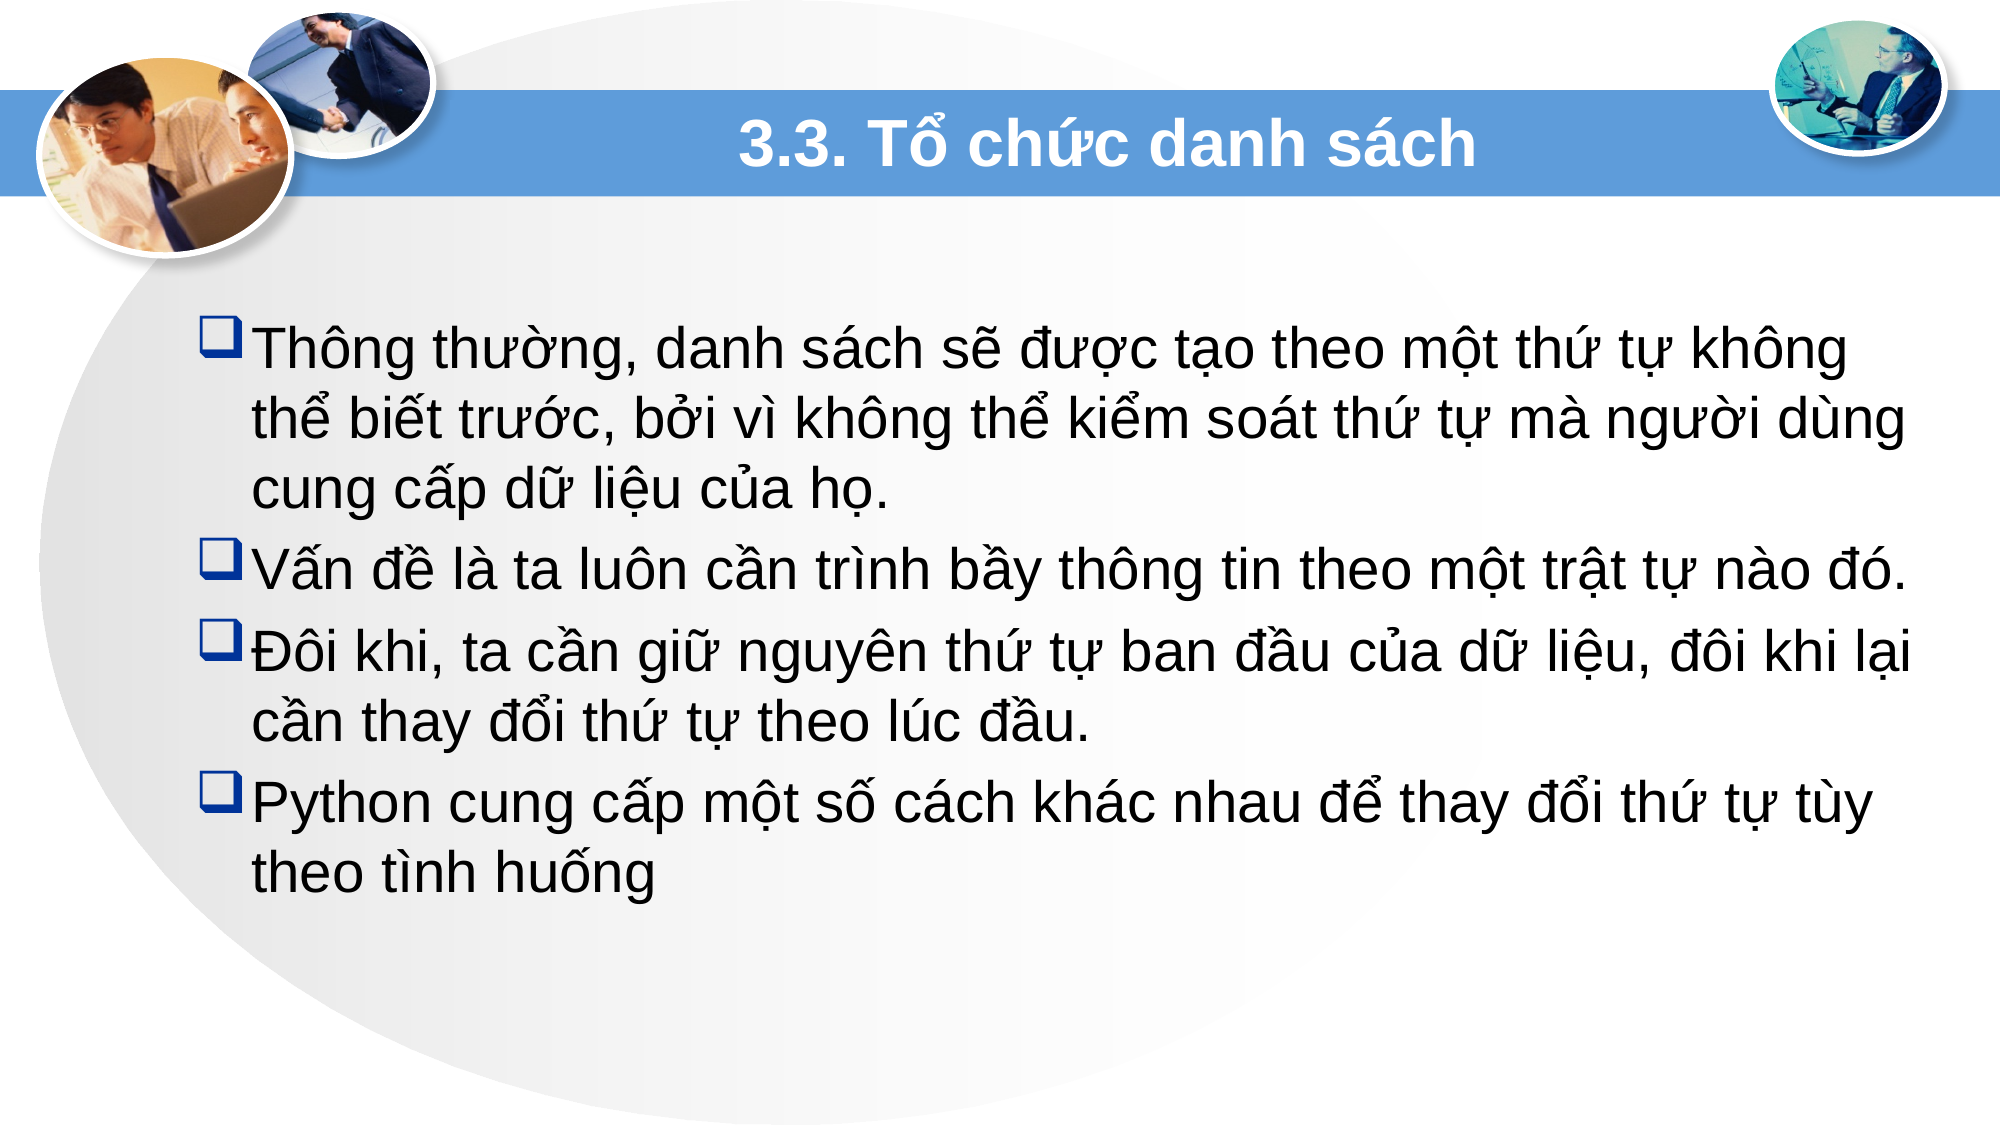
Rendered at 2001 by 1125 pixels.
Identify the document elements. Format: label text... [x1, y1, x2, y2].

list Thông thường, danh sách sẽ được tạo theo một thứ tự không thể biết trước, bởi vì không thể kiểm soát thứ tự mà người dùng cung cấp dữ liệu của họ. Vấn đề là ta luôn cần trình bầy thông tin theo một trật tự nào đó. Đôi khi, ta cần giữ nguyên thứ tự ban đầu của dữ liệu, đôi khi lại cần thay đổi thứ tự theo lúc đầu. Python cung cấp một số cách khác nhau để thay đổi thứ tự tùy theo tình huống [180, 302, 1953, 963]
picture [1775, 21, 1941, 150]
title 3.3. Tổ chức danh sách [450, 99, 1767, 180]
picture [43, 58, 288, 252]
picture [248, 13, 430, 152]
